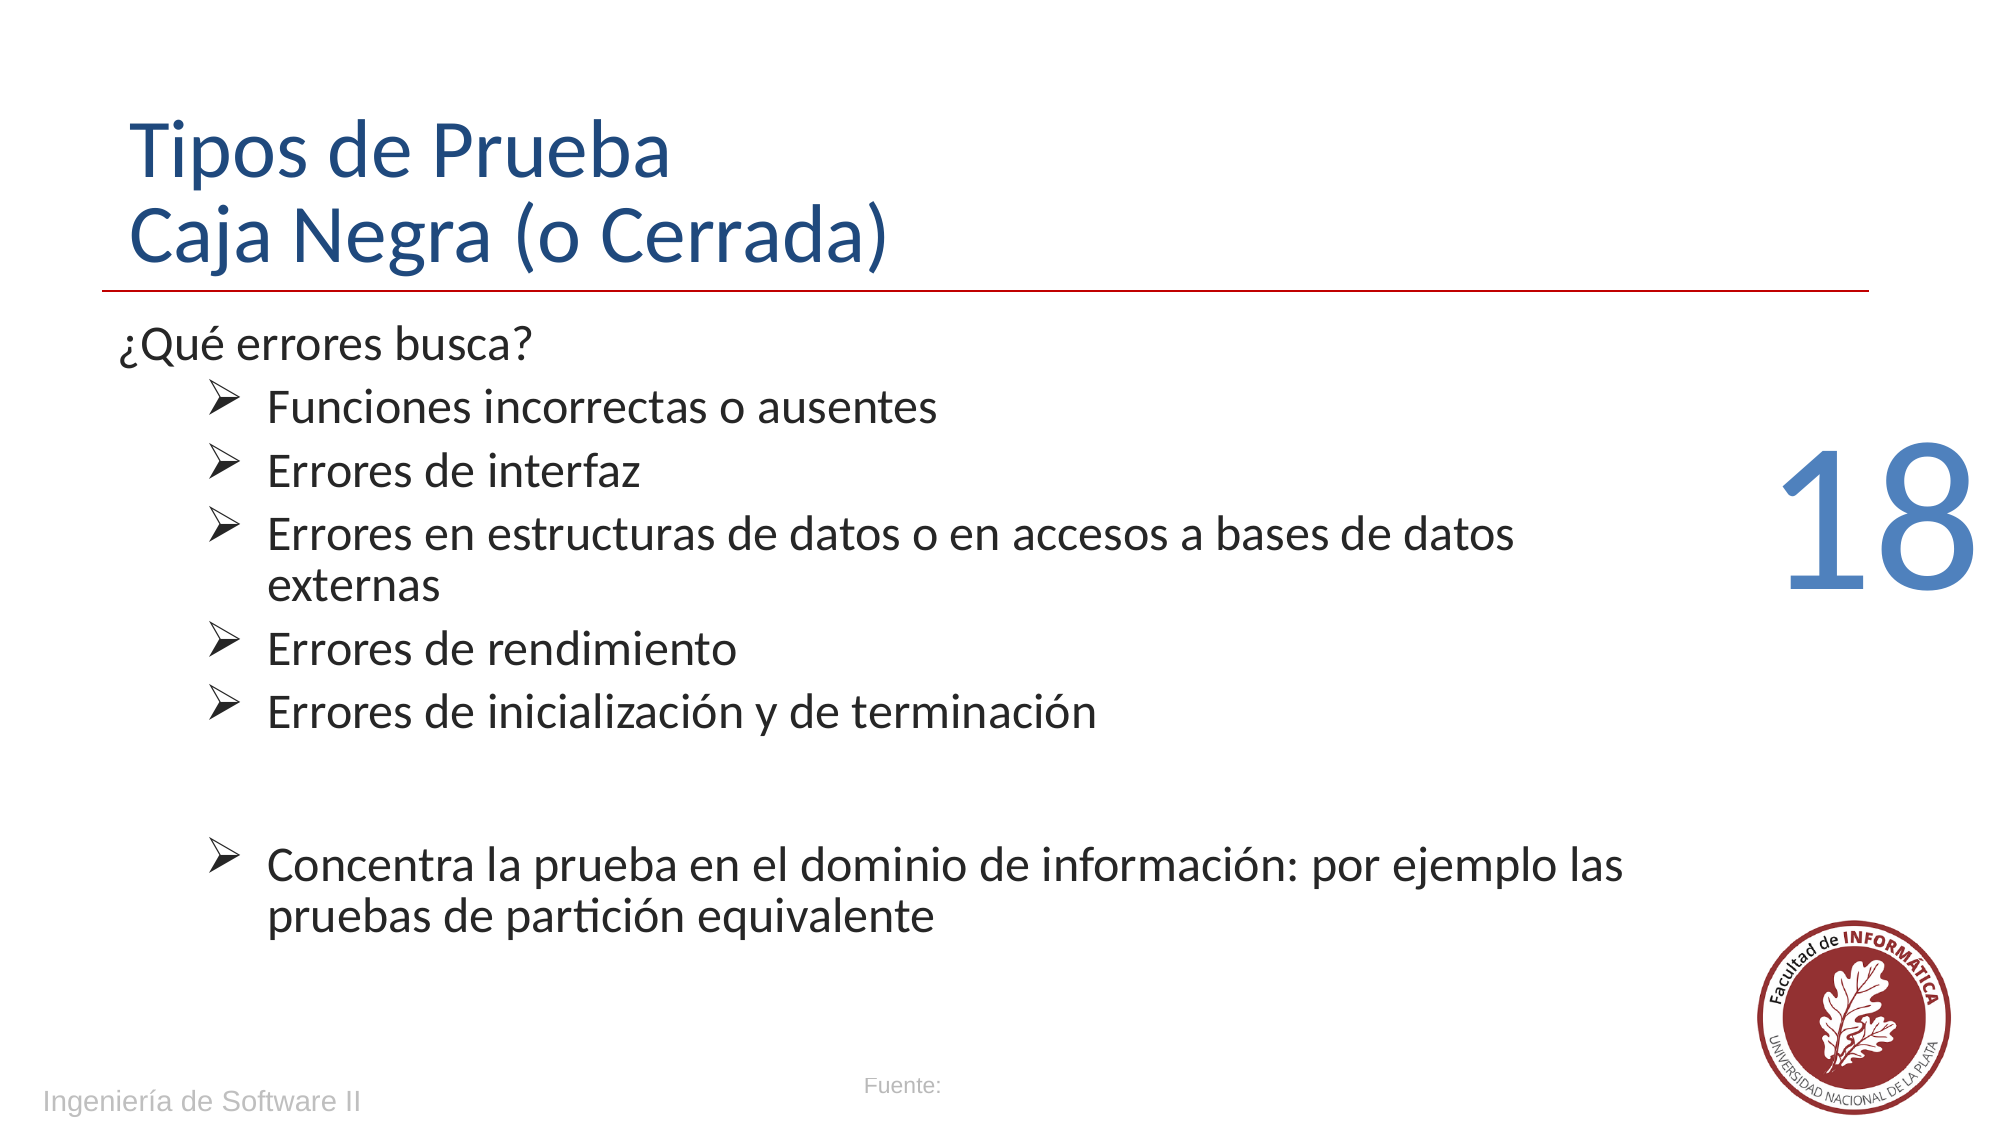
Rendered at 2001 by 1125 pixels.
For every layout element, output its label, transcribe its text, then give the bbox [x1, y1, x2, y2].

picture [1757, 920, 1956, 1116]
title Tipos de Prueba Caja Negra (o Cerrada) [114, 101, 1882, 288]
footer Ingeniería de Software II [27, 1075, 382, 1111]
list ¿Qué errores busca? Funciones incorrectas o ausentes Errores de interfaz Errores en estructuras de datos o en accesos a bases de datos externas Errores de rendimiento Errores de inicialización y de terminación Concentra la prueba en el dominio de información: por ejemplo las pruebas de partición equivalente [102, 312, 1709, 1047]
text_box [539, 527, 1496, 938]
slide_number 18 [1709, 467, 1998, 640]
